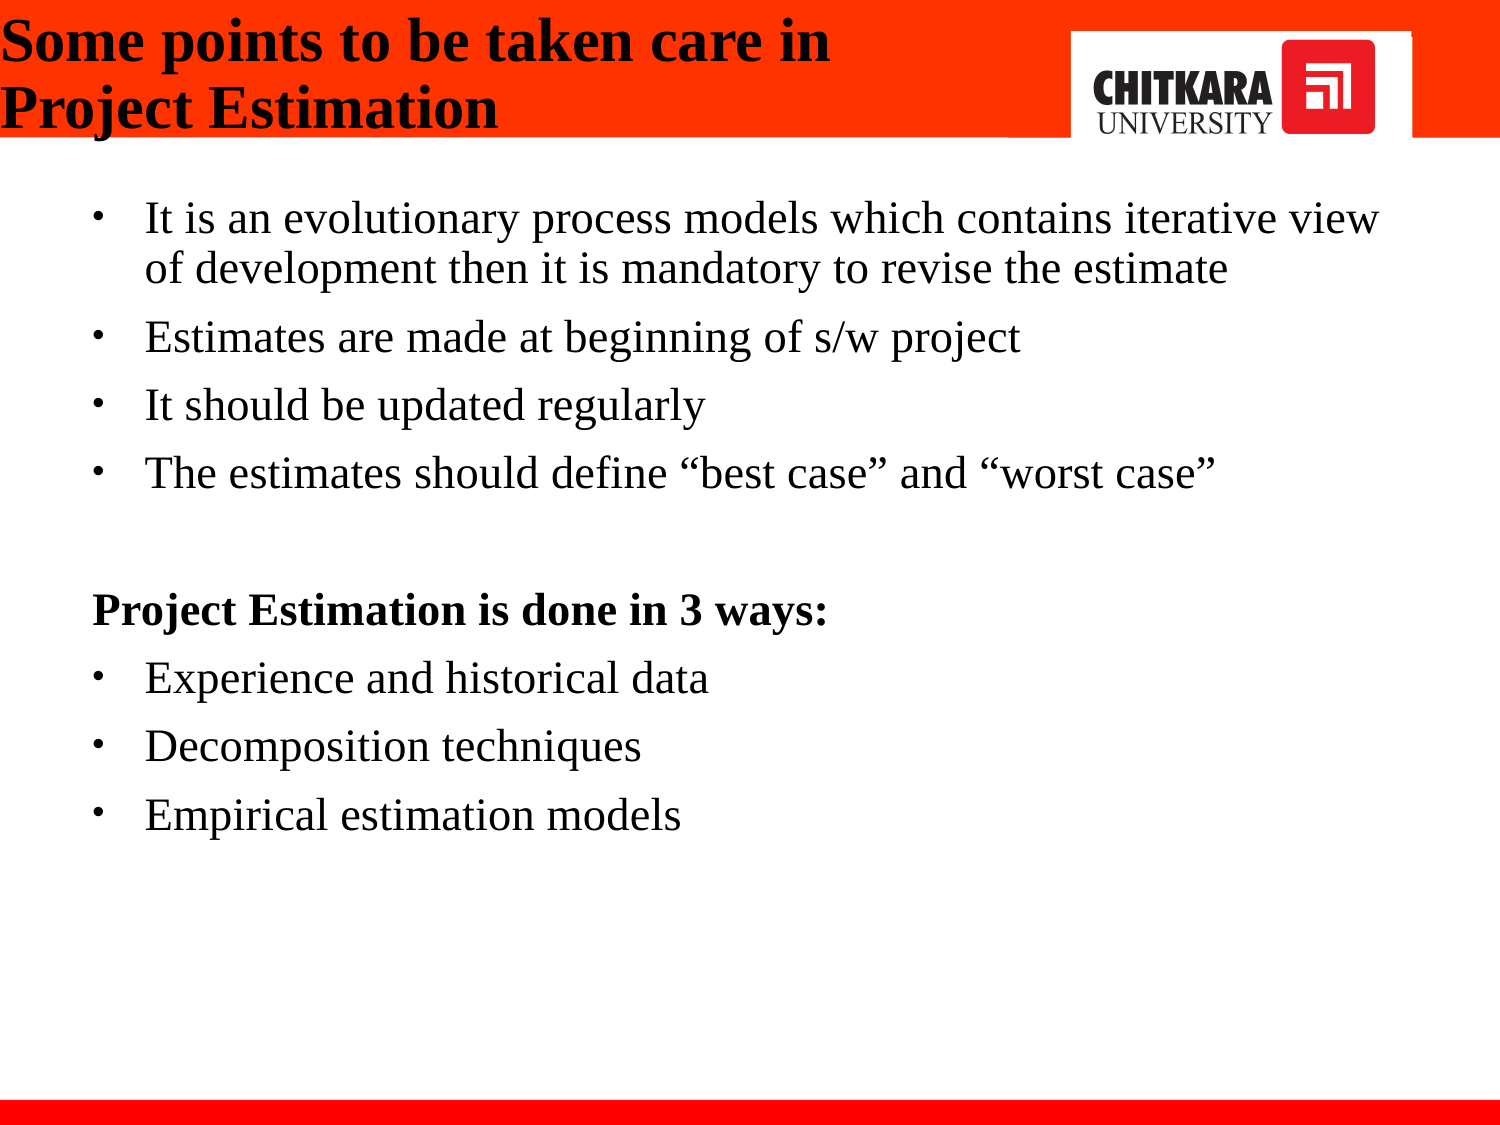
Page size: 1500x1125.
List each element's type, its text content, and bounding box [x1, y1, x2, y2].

title Some points to be taken care in Project Estimation [0, 0, 900, 150]
list It is an evolutionary process models which contains iterative view of development then it is mandatory to revise the estimate Estimates are made at beginning of s/w project It should be updated regularly The estimates should define “best case” and “worst case” Project Estimation is done in 3 ways: Experience and historical data Decomposition techniques Empirical estimation models [75, 193, 1425, 846]
picture [1074, 37, 1390, 138]
